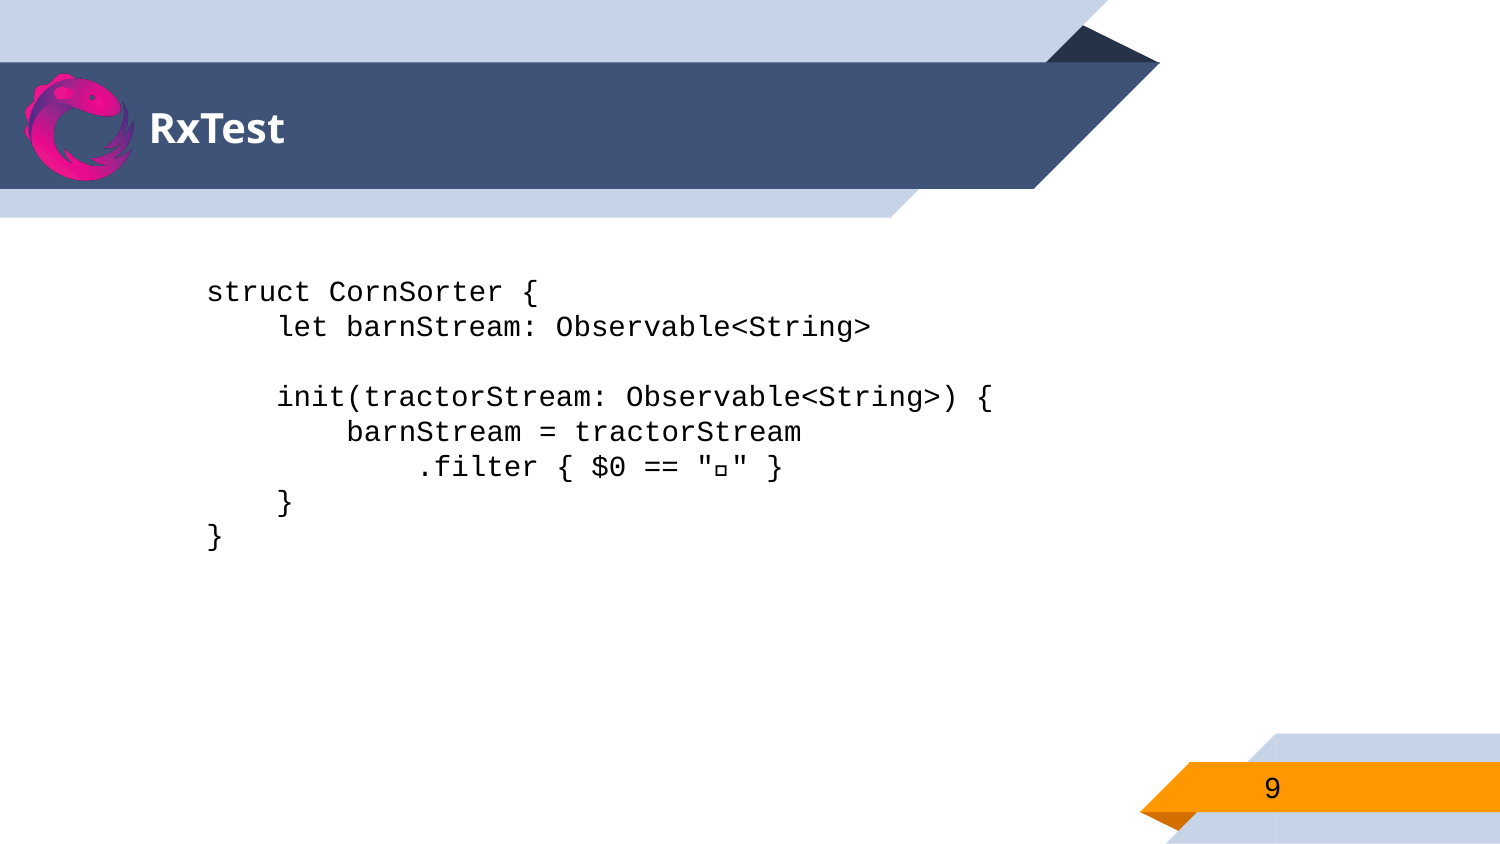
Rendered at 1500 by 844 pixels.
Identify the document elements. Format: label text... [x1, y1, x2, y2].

slide_number 9 [1249, 760, 1494, 813]
text_box struct CornSorter { let barnStream: Observable<String> init(tractorStream: Observable<String>) { barnStream = tractorStream .filter { $0 == "🌽" } } } [191, 264, 1009, 560]
picture [24, 72, 134, 182]
title RxTest [133, 64, 997, 190]
